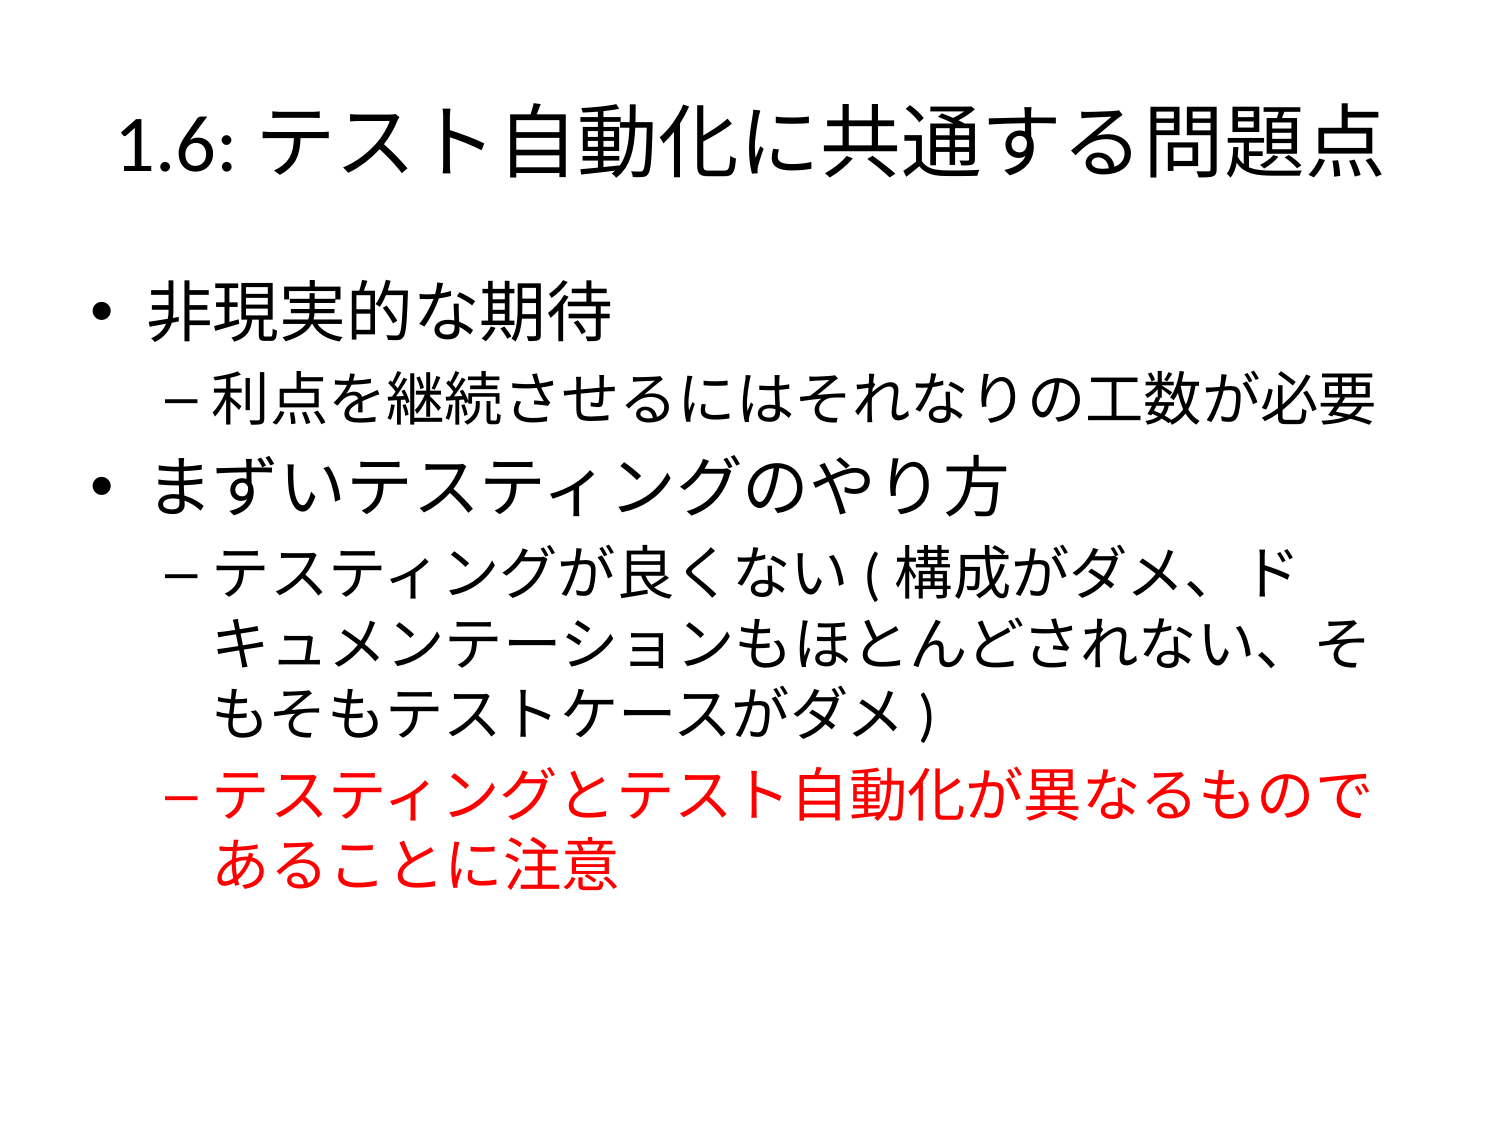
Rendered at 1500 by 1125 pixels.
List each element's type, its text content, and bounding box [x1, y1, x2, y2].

title 1.6:テスト自動化に共通する問題点 [75, 45, 1425, 233]
list 非現実的な期待 利点を継続させるにはそれなりの工数が必要 まずいテスティングのやり方 テスティングが良くない(構成がダメ、ドキュメンテーションもほとんどされない、そもそもテストケースがダメ) テスティングとテスト自動化が異なるものであることに注意 [75, 262, 1425, 1005]
